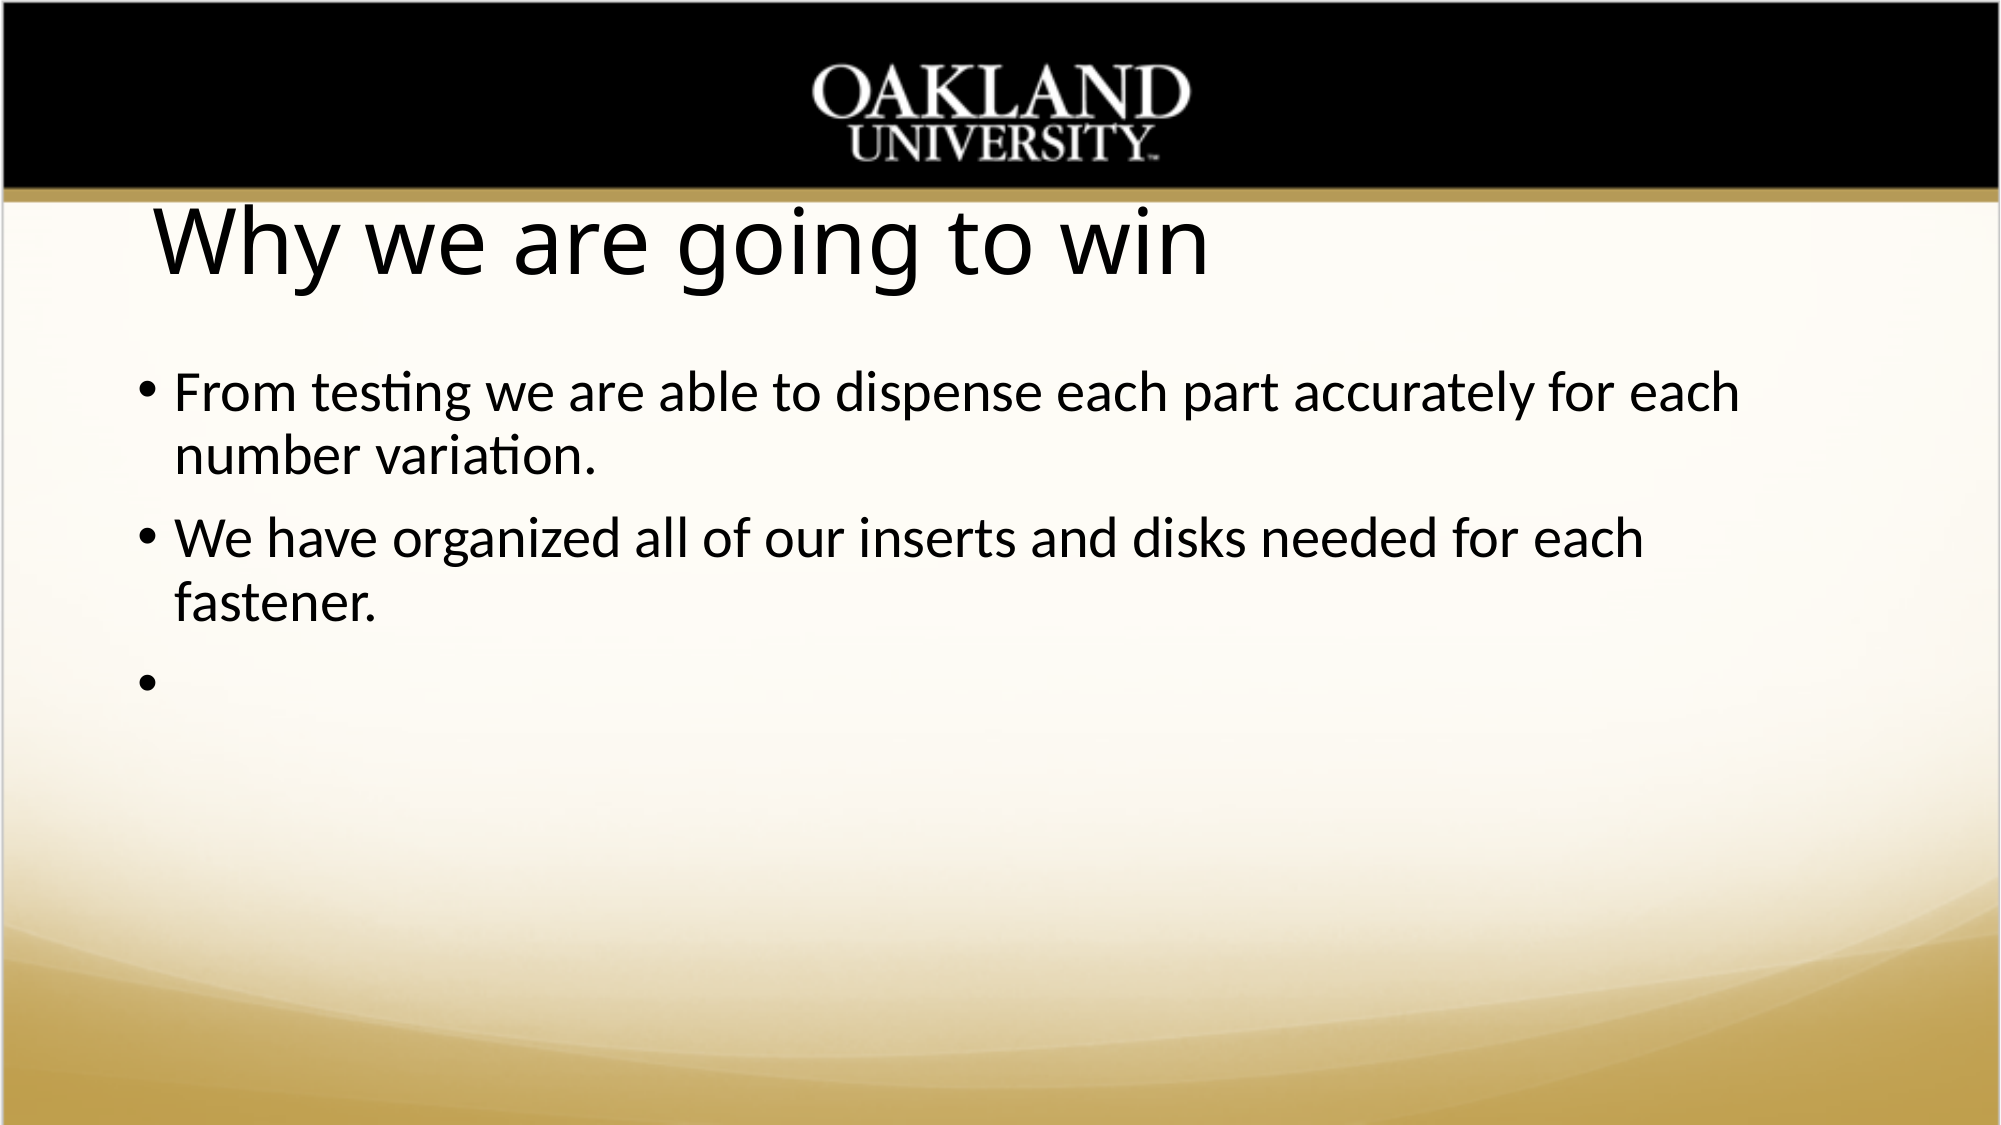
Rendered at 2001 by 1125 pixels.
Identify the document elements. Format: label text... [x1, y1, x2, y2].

list From testing we are able to dispense each part accurately for each number variation. We have organized all of our inserts and disks needed for each fastener. [122, 353, 1848, 1068]
title Why we are going to win [137, 136, 1863, 354]
picture [0, 0, 2001, 1125]
